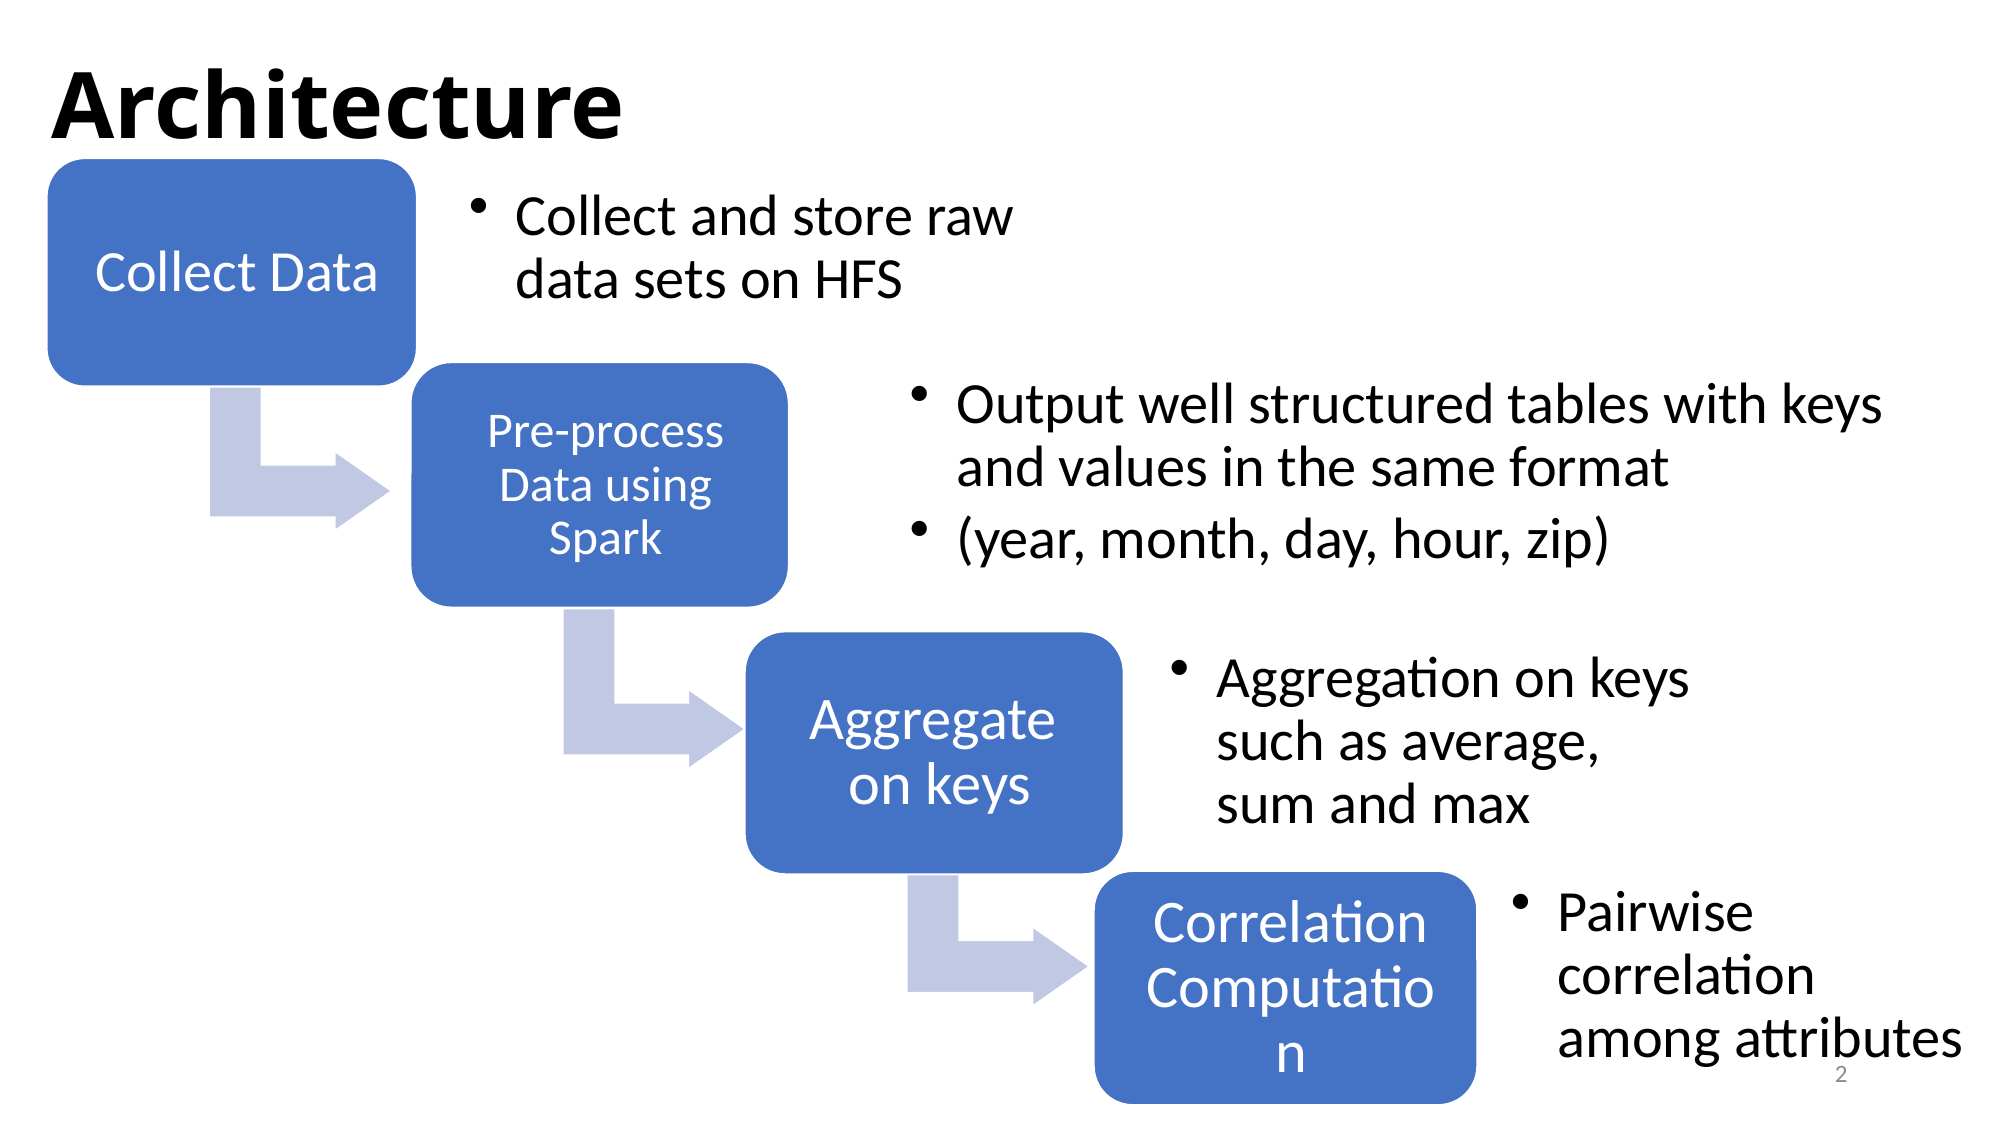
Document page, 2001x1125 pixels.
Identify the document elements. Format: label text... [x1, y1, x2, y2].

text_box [1493, 852, 2000, 1110]
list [0, 153, 2000, 1110]
title Architecture [36, 0, 1762, 153]
